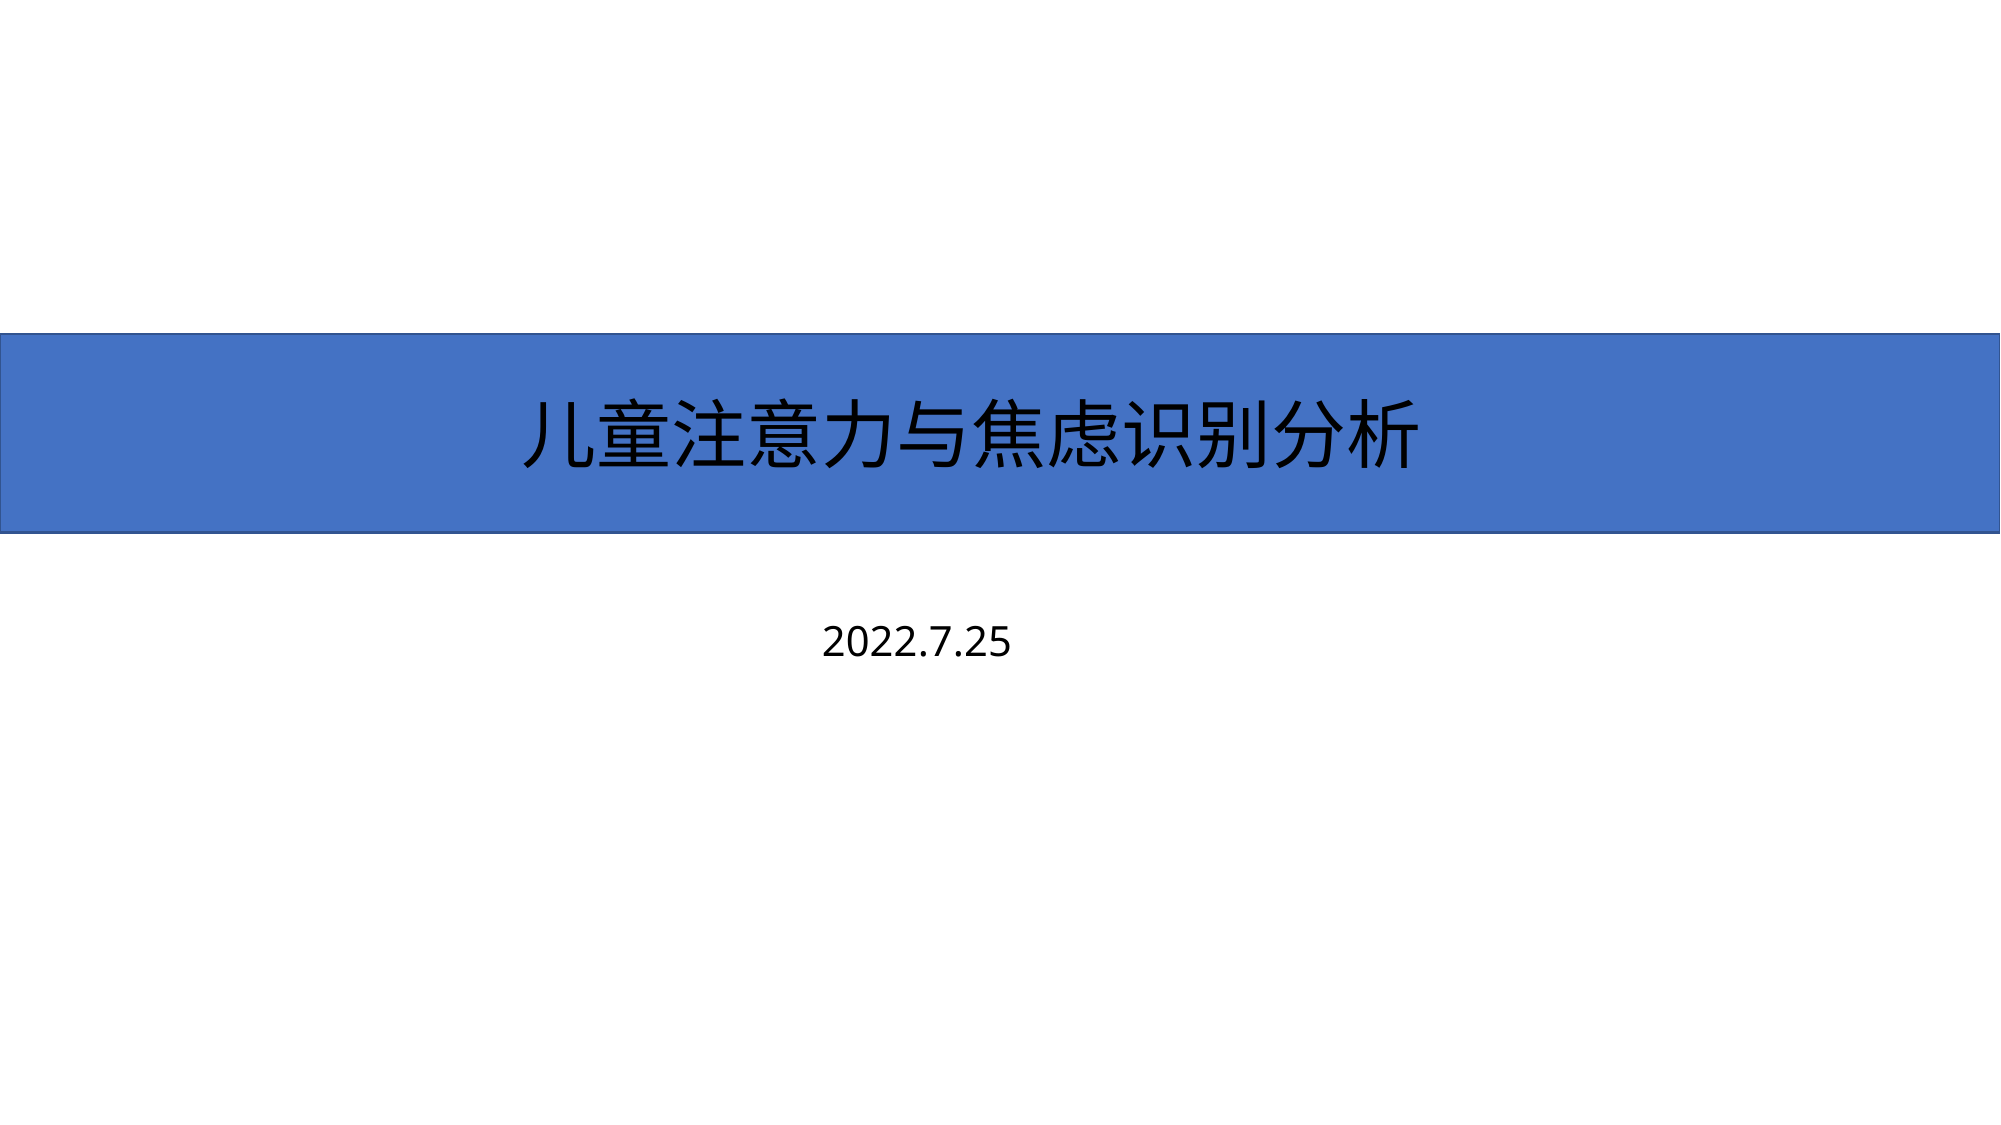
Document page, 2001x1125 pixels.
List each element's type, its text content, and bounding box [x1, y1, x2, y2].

text_box 2022.7.25 [697, 606, 1137, 672]
text_box [0, 333, 2000, 534]
text_box 儿童注意力与焦虑识别分析 [506, 380, 1611, 486]
